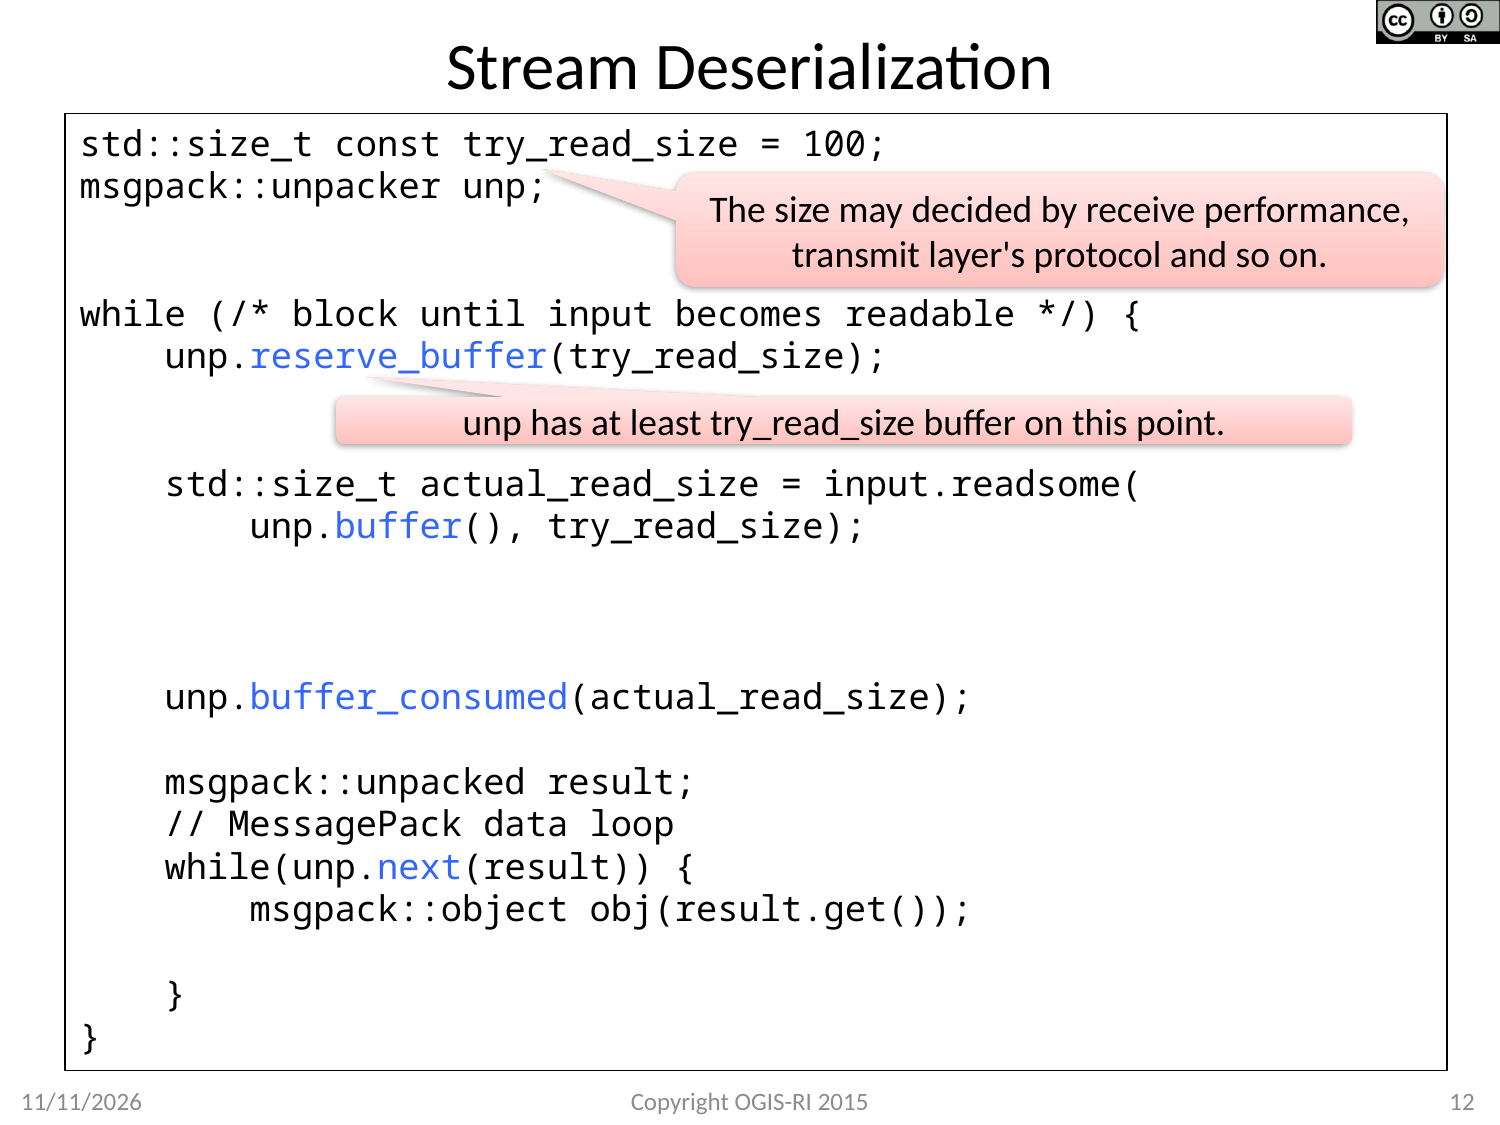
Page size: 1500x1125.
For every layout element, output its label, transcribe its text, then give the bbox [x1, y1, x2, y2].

footer Copyright OGIS-RI 2015 [512, 1082, 988, 1119]
text_box The size may decided by receive performance, transmit layer's protocol and so on. [540, 167, 1445, 288]
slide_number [5, 1082, 356, 1119]
slide_number 12 [1139, 1082, 1490, 1119]
text_box std::size_t const try_read_size = 100; msgpack::unpacker unp; while (/* block until input becomes readable */) { unp.reserve_buffer(try_read_size); std::size_t actual_read_size = input.readsome( unp.buffer(), try_read_size); unp.buffer_consumed(actual_read_size); msgpack::unpacked result; // MessagePack data loop while(unp.next(result)) { msgpack::object obj(result.get()); } } [63, 111, 1449, 1072]
title Stream Deserialization [0, 0, 1500, 126]
text_box unp has at least try_read_size buffer on this point. [335, 375, 1354, 446]
